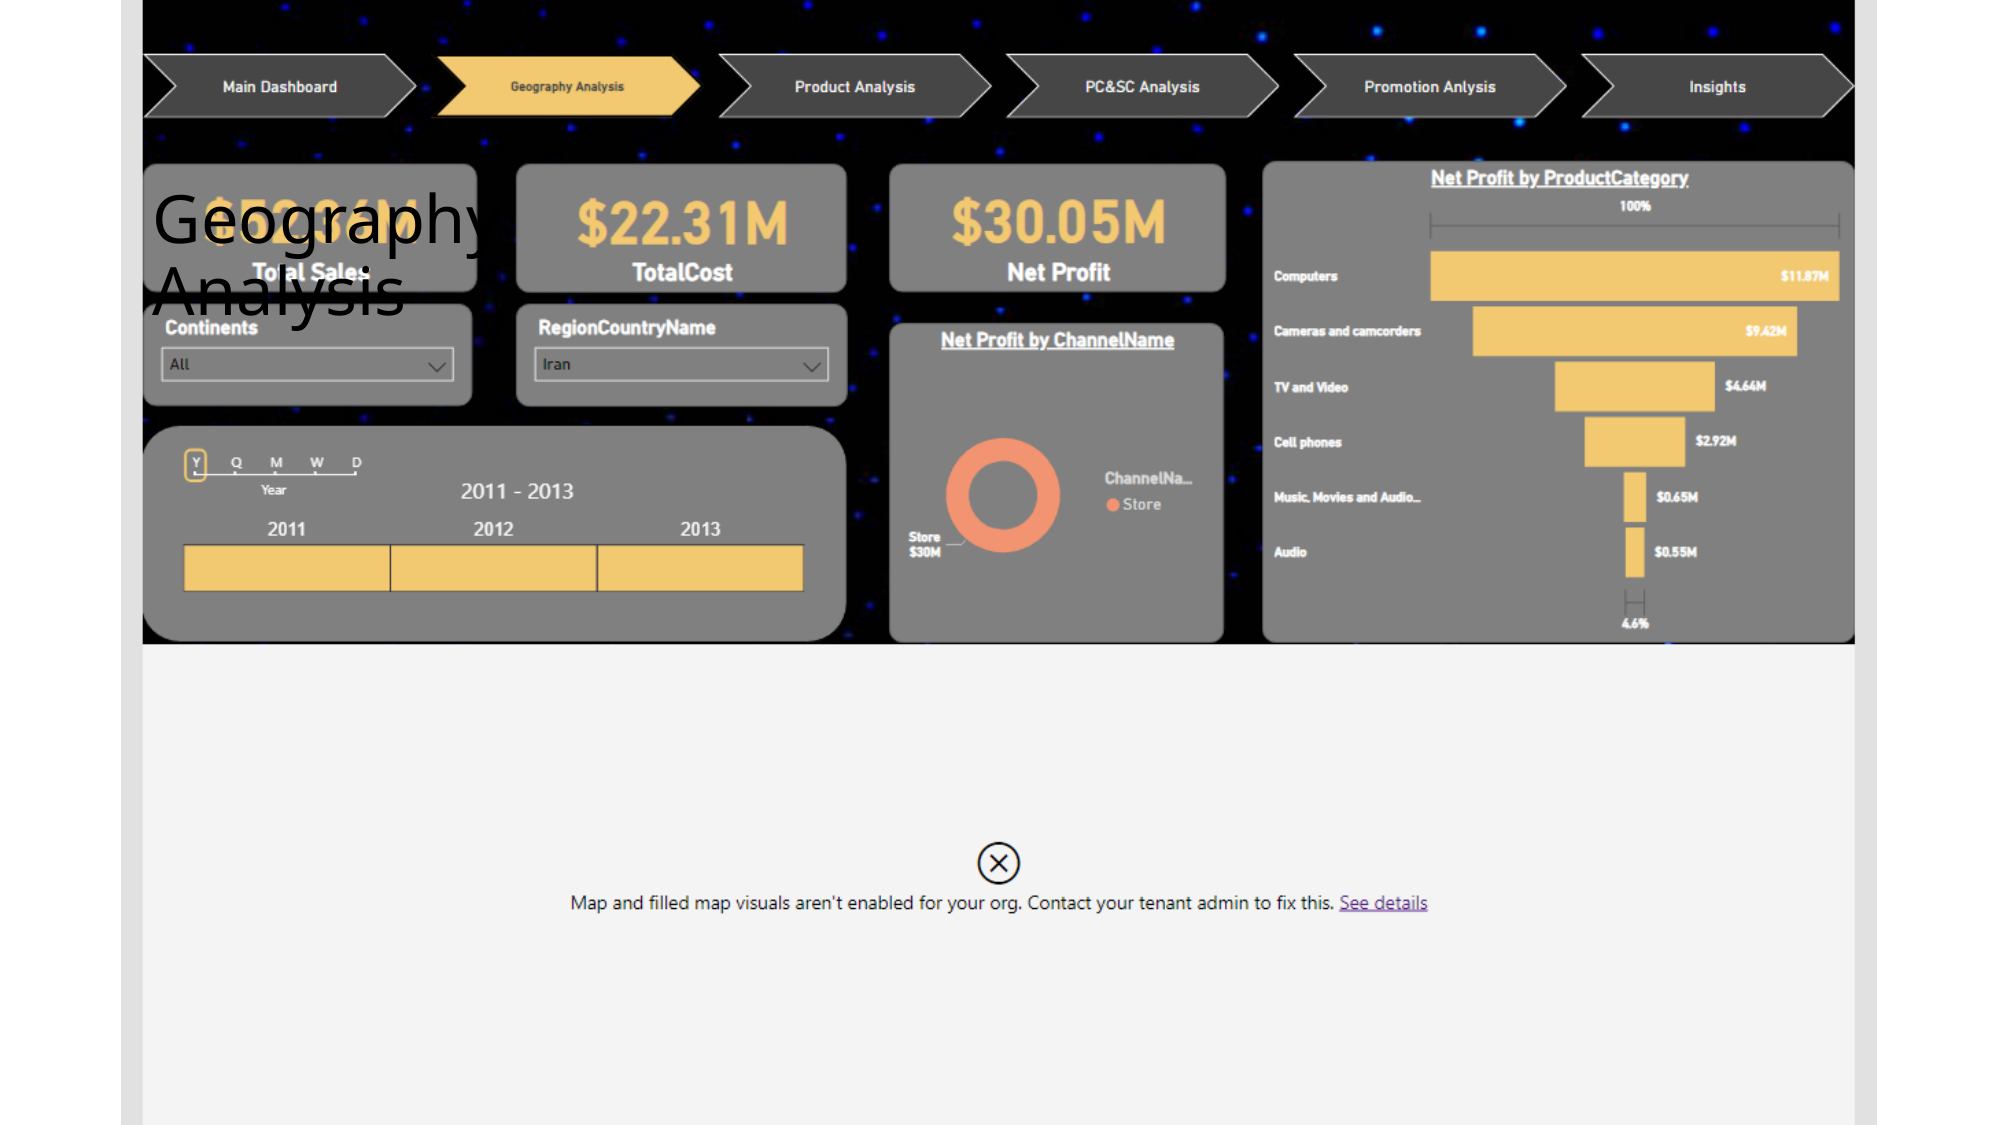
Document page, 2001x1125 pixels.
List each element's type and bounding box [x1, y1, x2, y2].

picture [121, 0, 1877, 1125]
